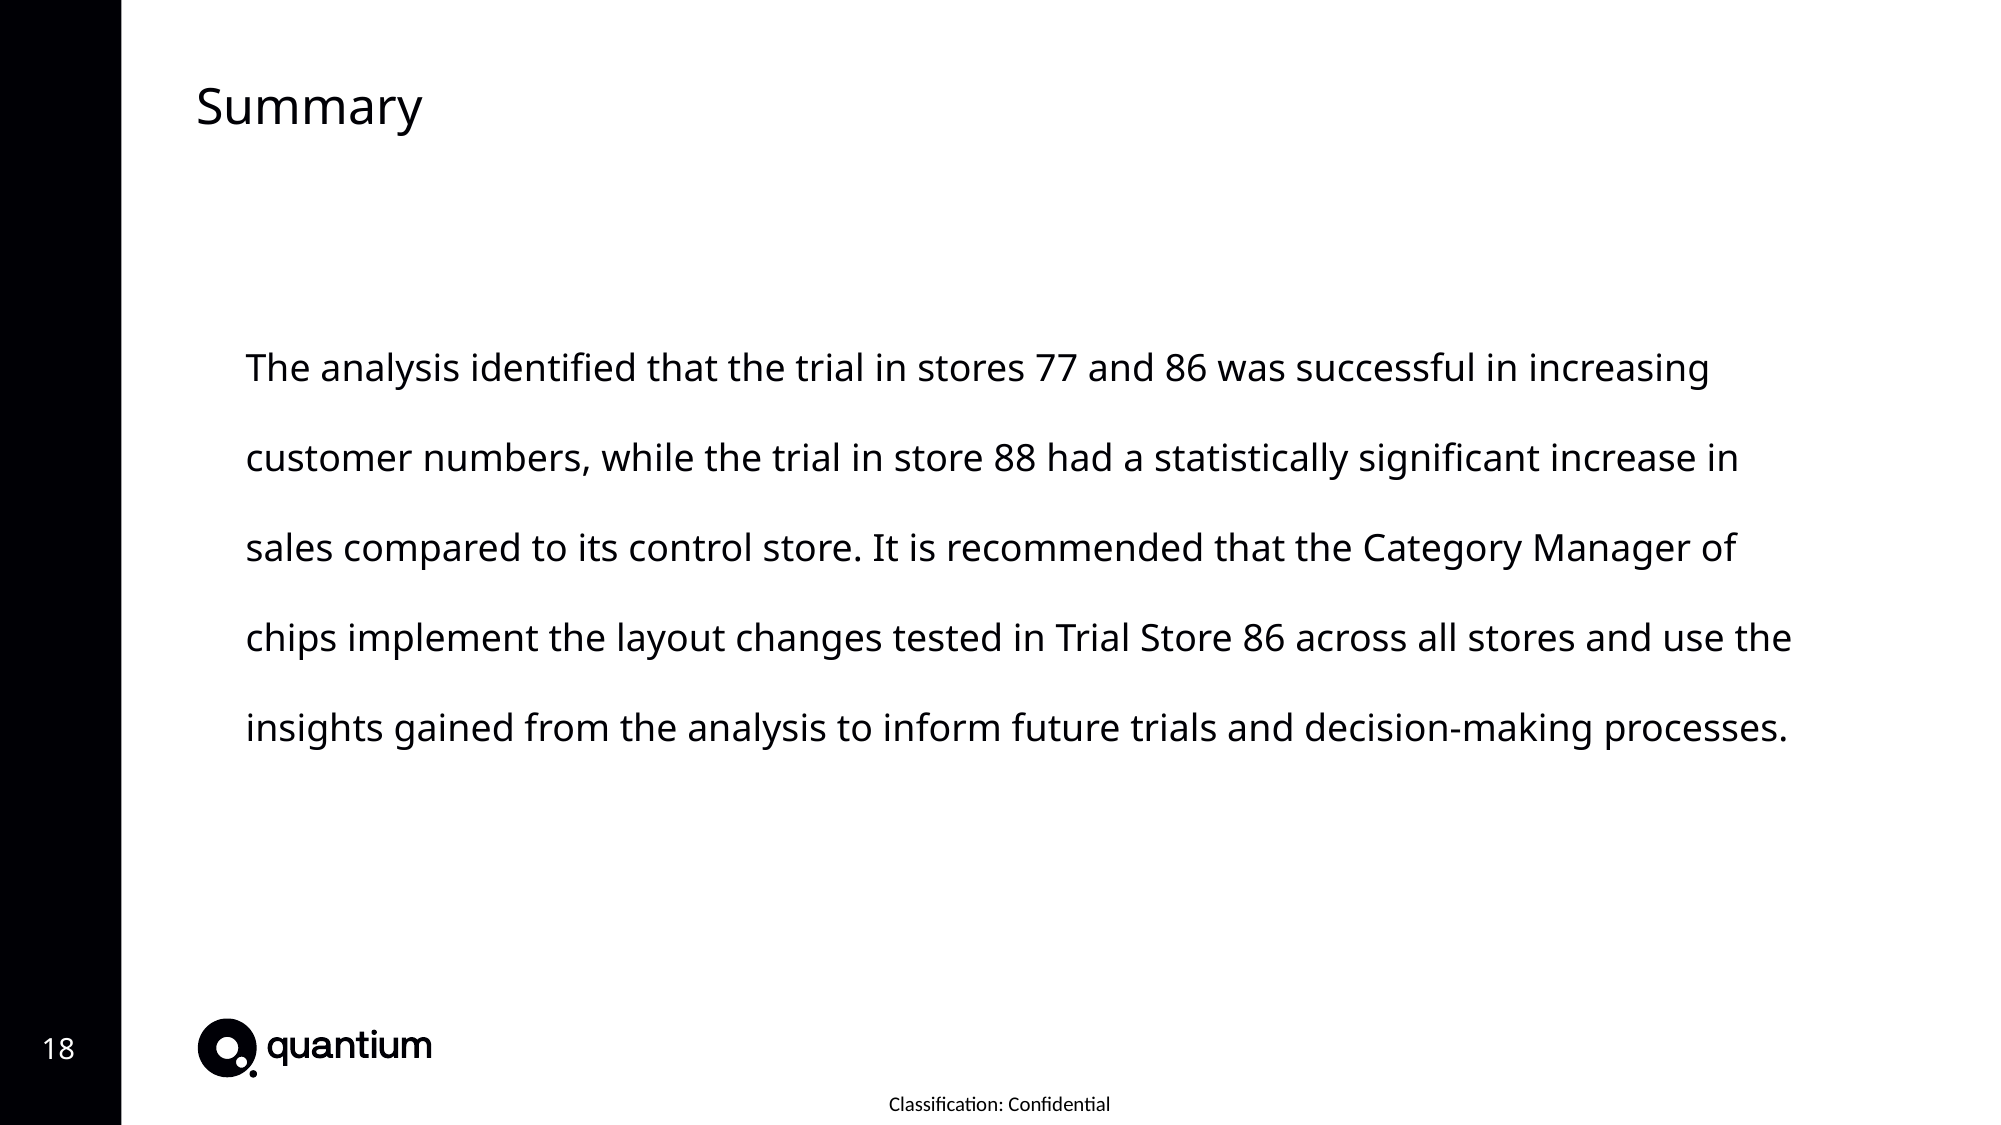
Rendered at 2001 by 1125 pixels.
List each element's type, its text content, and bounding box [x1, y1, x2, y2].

text_box The analysis identified that the trial in stores 77 and 86 was successful in increasing customer numbers, while the trial in store 88 had a statistically significant increase in sales compared to its control store. It is recommended that the Category Manager of chips implement the layout changes tested in Trial Store 86 across all stores and use the insights gained from the analysis to inform future trials and decision-making processes. [245, 249, 1798, 798]
list Summary [196, 74, 1916, 210]
